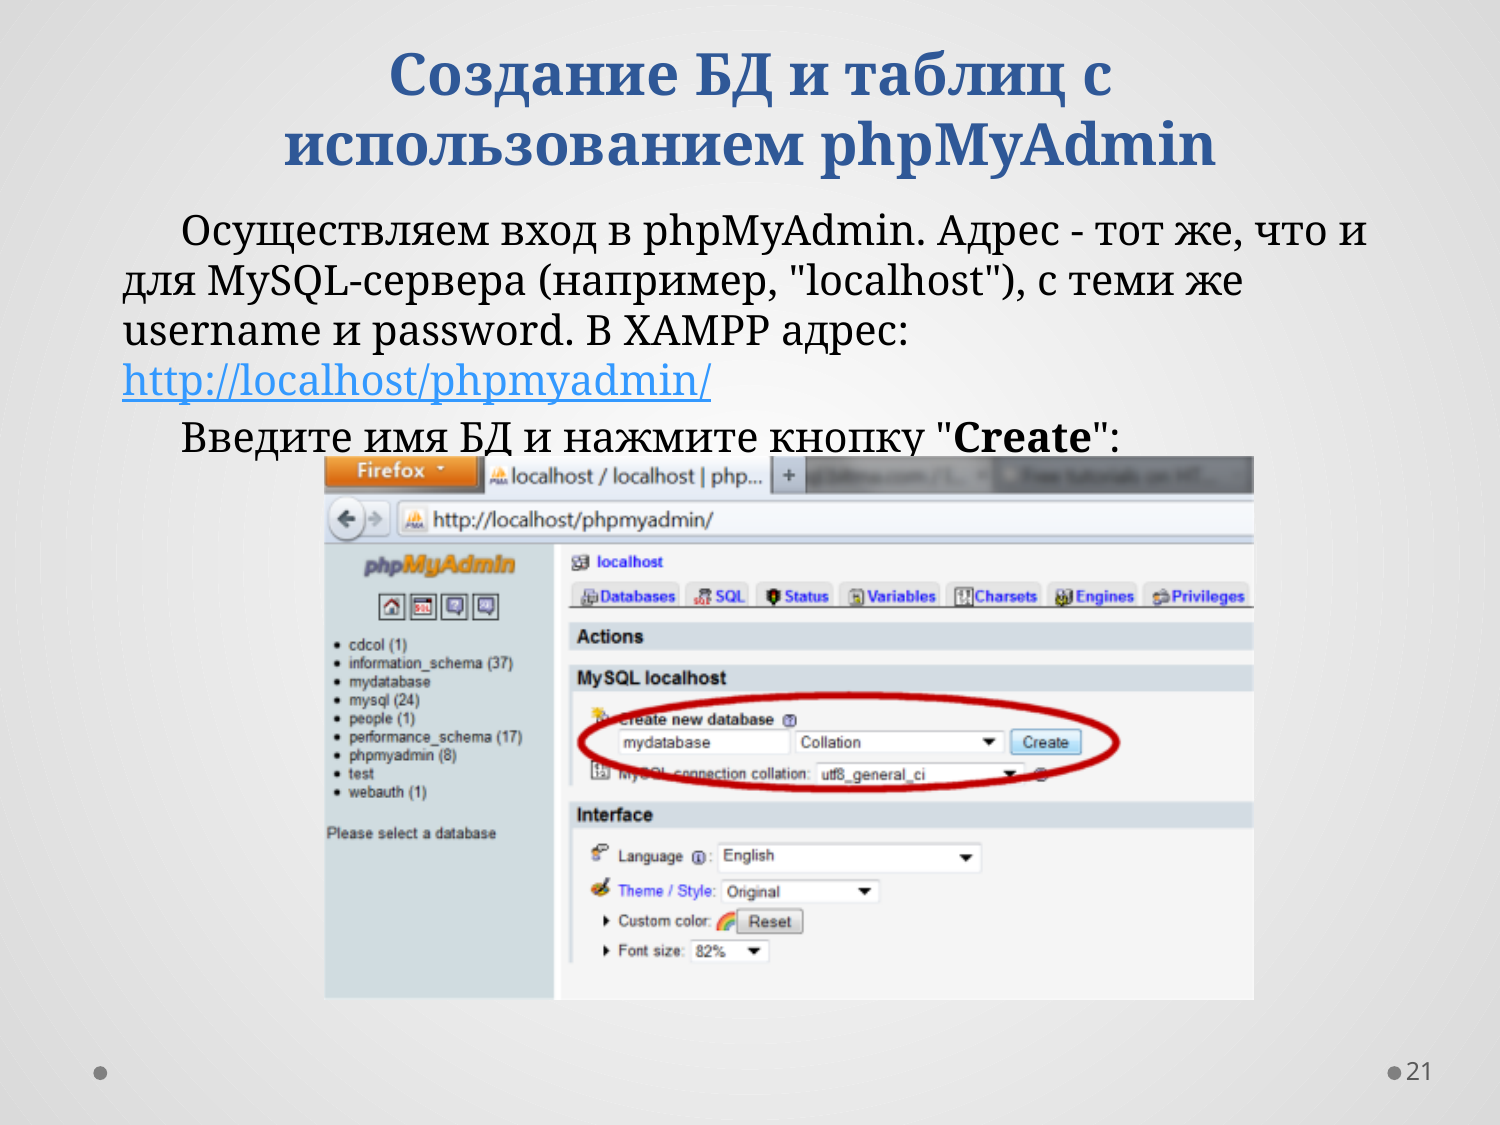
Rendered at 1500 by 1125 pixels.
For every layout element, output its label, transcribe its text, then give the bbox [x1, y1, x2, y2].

slide_number 21 [1401, 1042, 1494, 1103]
text_box Осуществляем вход в phpMyAdmin. Адрес - тот же, что и для MySQL-сервера (например, "localhost"), с теми же username и password. В XAMPP адрес: http://localhost/phpmyadmin/ Введите имя БД и нажмите кнопку "Create": [107, 196, 1431, 469]
title Создание БД и таблиц с использованием phpMyAdmin [113, 54, 1389, 185]
picture [324, 456, 1255, 1000]
